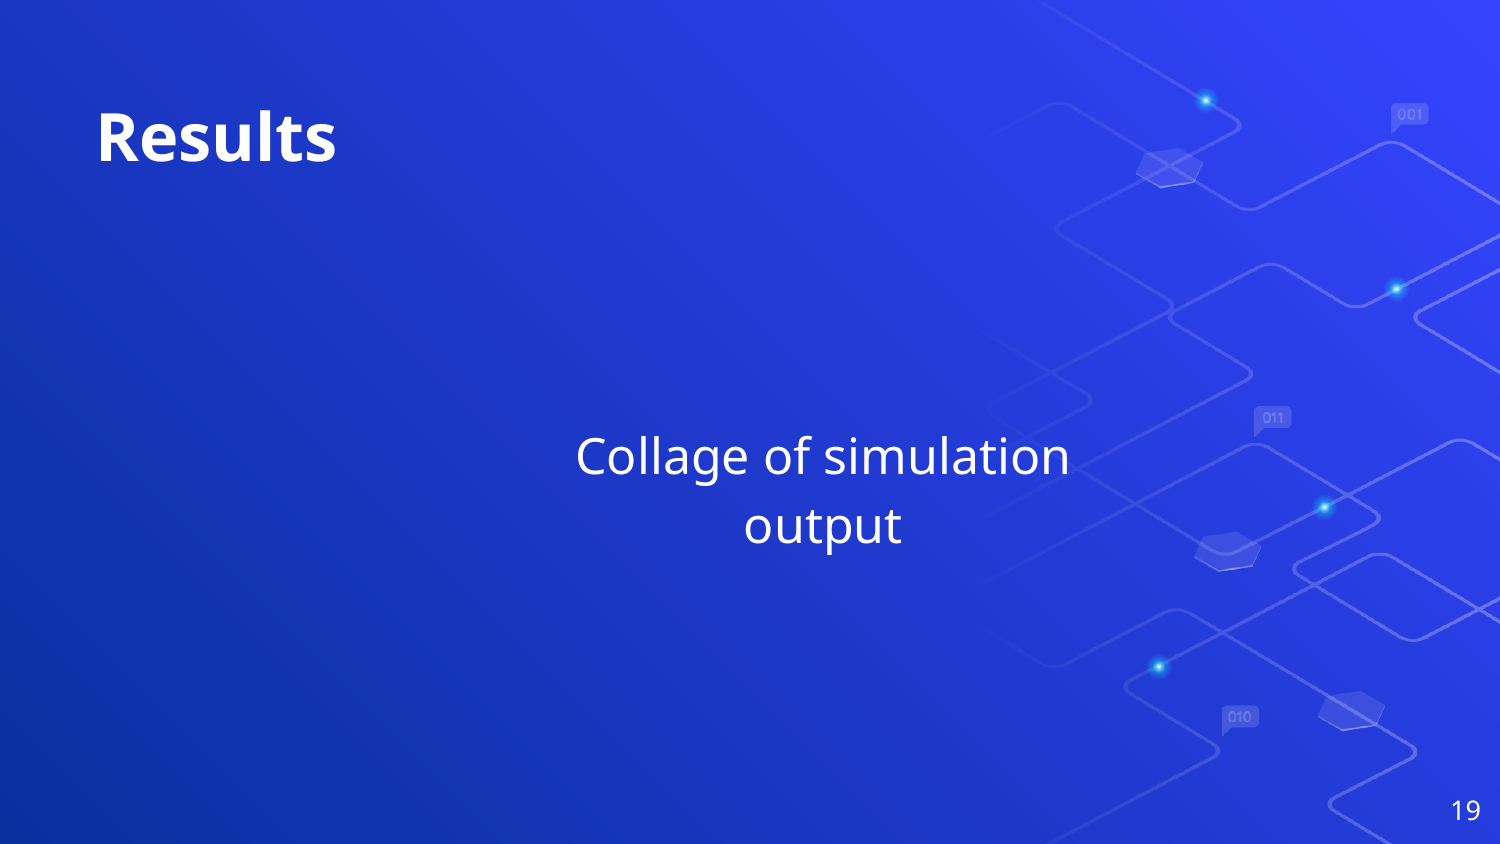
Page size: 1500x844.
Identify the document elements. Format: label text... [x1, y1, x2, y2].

list Collage of simulation output [500, 221, 1146, 748]
slide_number ‹#› [1391, 779, 1482, 844]
picture [0, 0, 1500, 844]
title Results [95, 33, 1082, 175]
